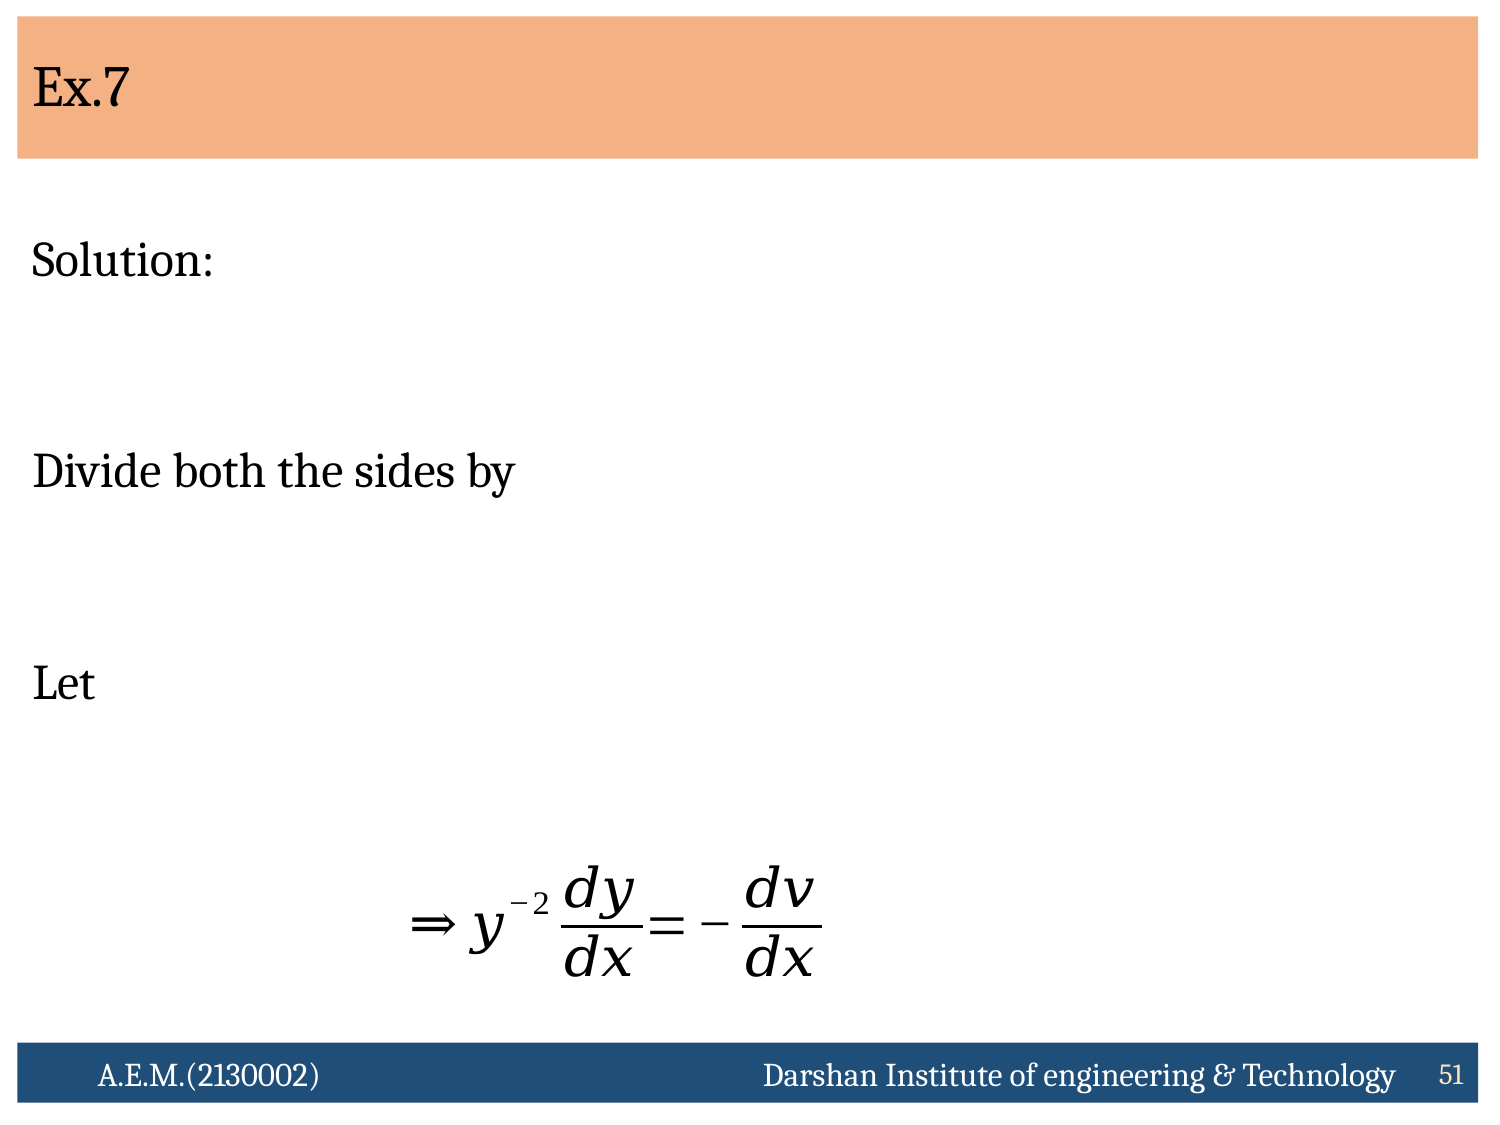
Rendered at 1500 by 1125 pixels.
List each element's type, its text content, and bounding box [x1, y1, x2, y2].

slide_number 51 [1393, 1042, 1479, 1103]
footer A.E.M.(2130002) Darshan Institute of engineering & Technology [17, 1042, 1393, 1103]
